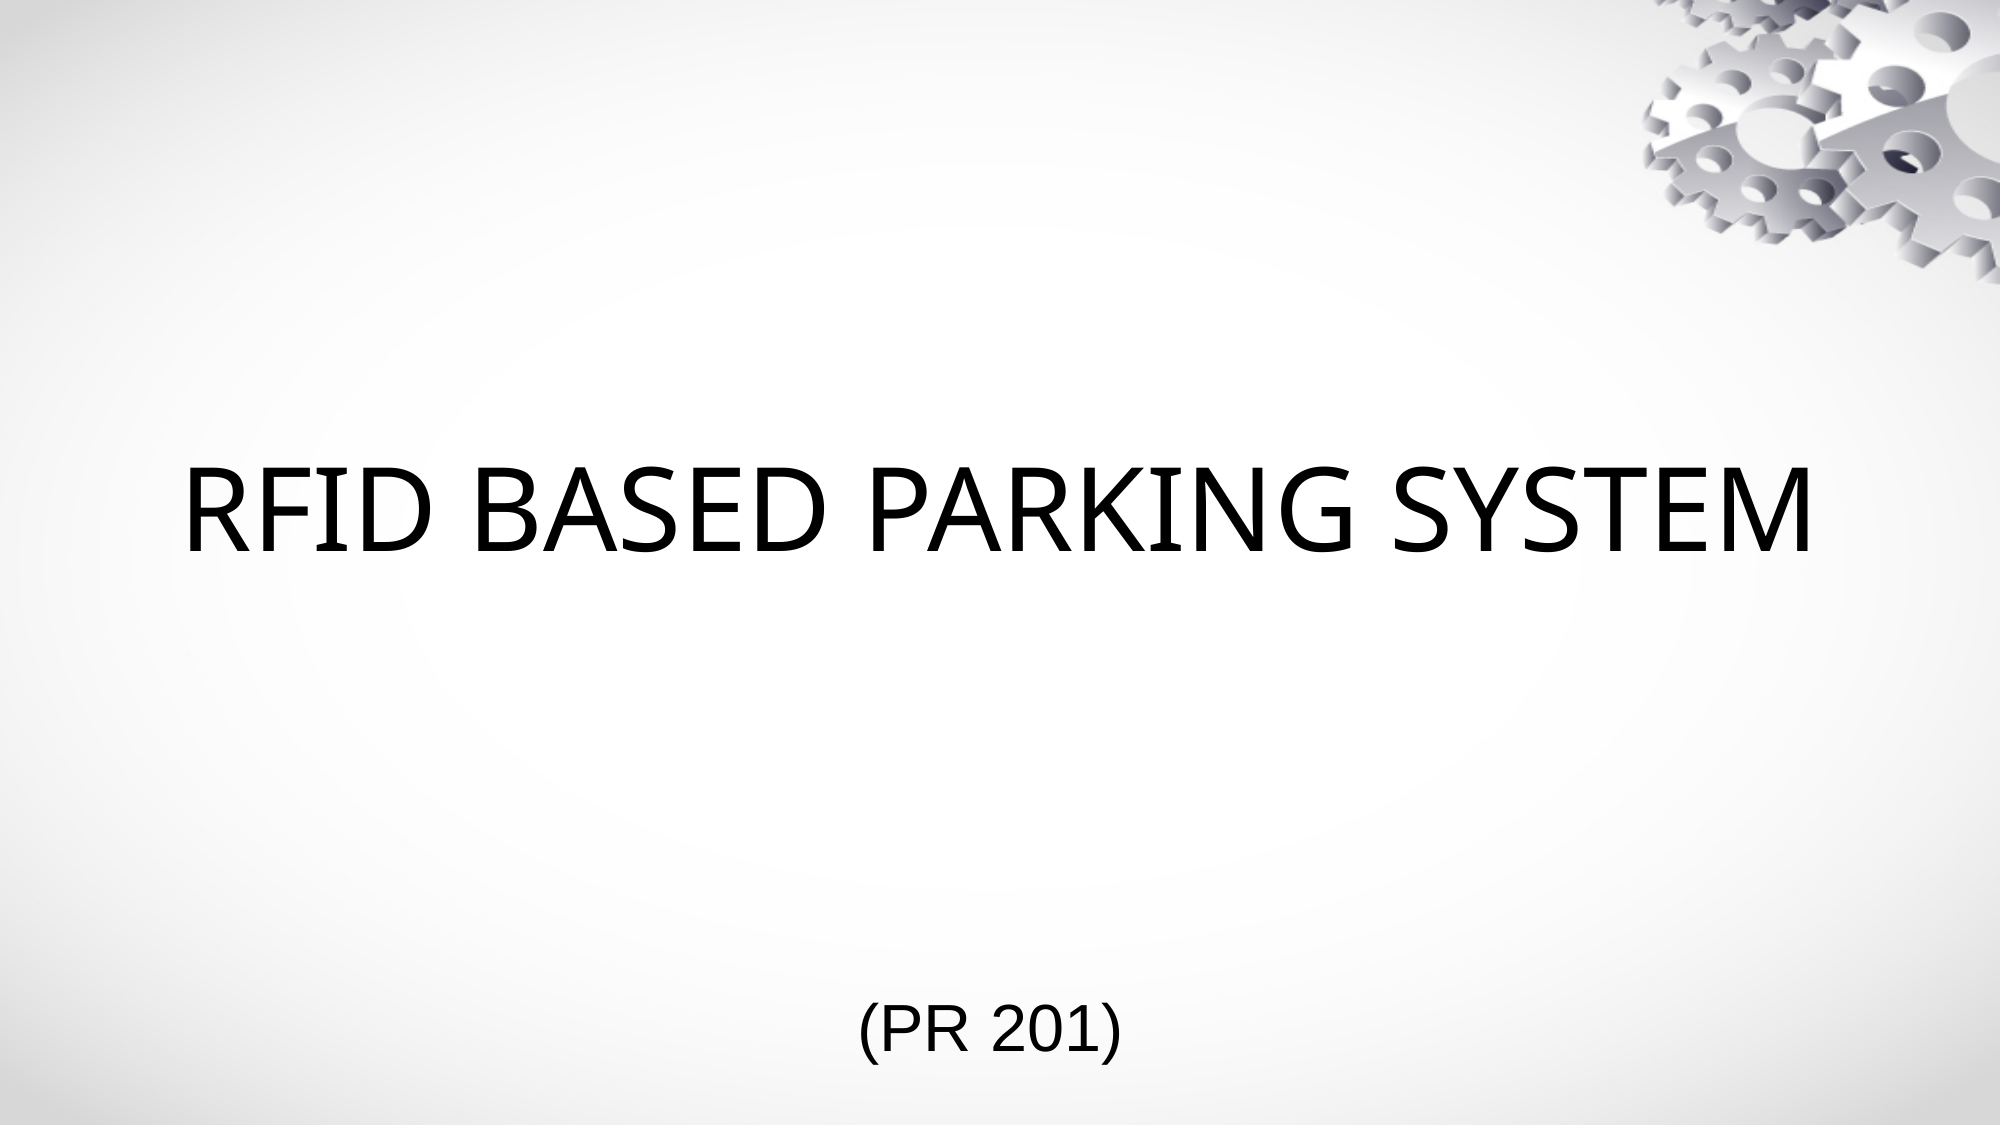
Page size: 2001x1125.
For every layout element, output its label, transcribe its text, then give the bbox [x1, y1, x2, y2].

picture [0, 0, 2000, 274]
text_box (PR 201) [842, 977, 1158, 1072]
picture [0, 841, 2000, 1125]
title RFID BASED PARKING SYSTEM [0, 274, 2000, 841]
